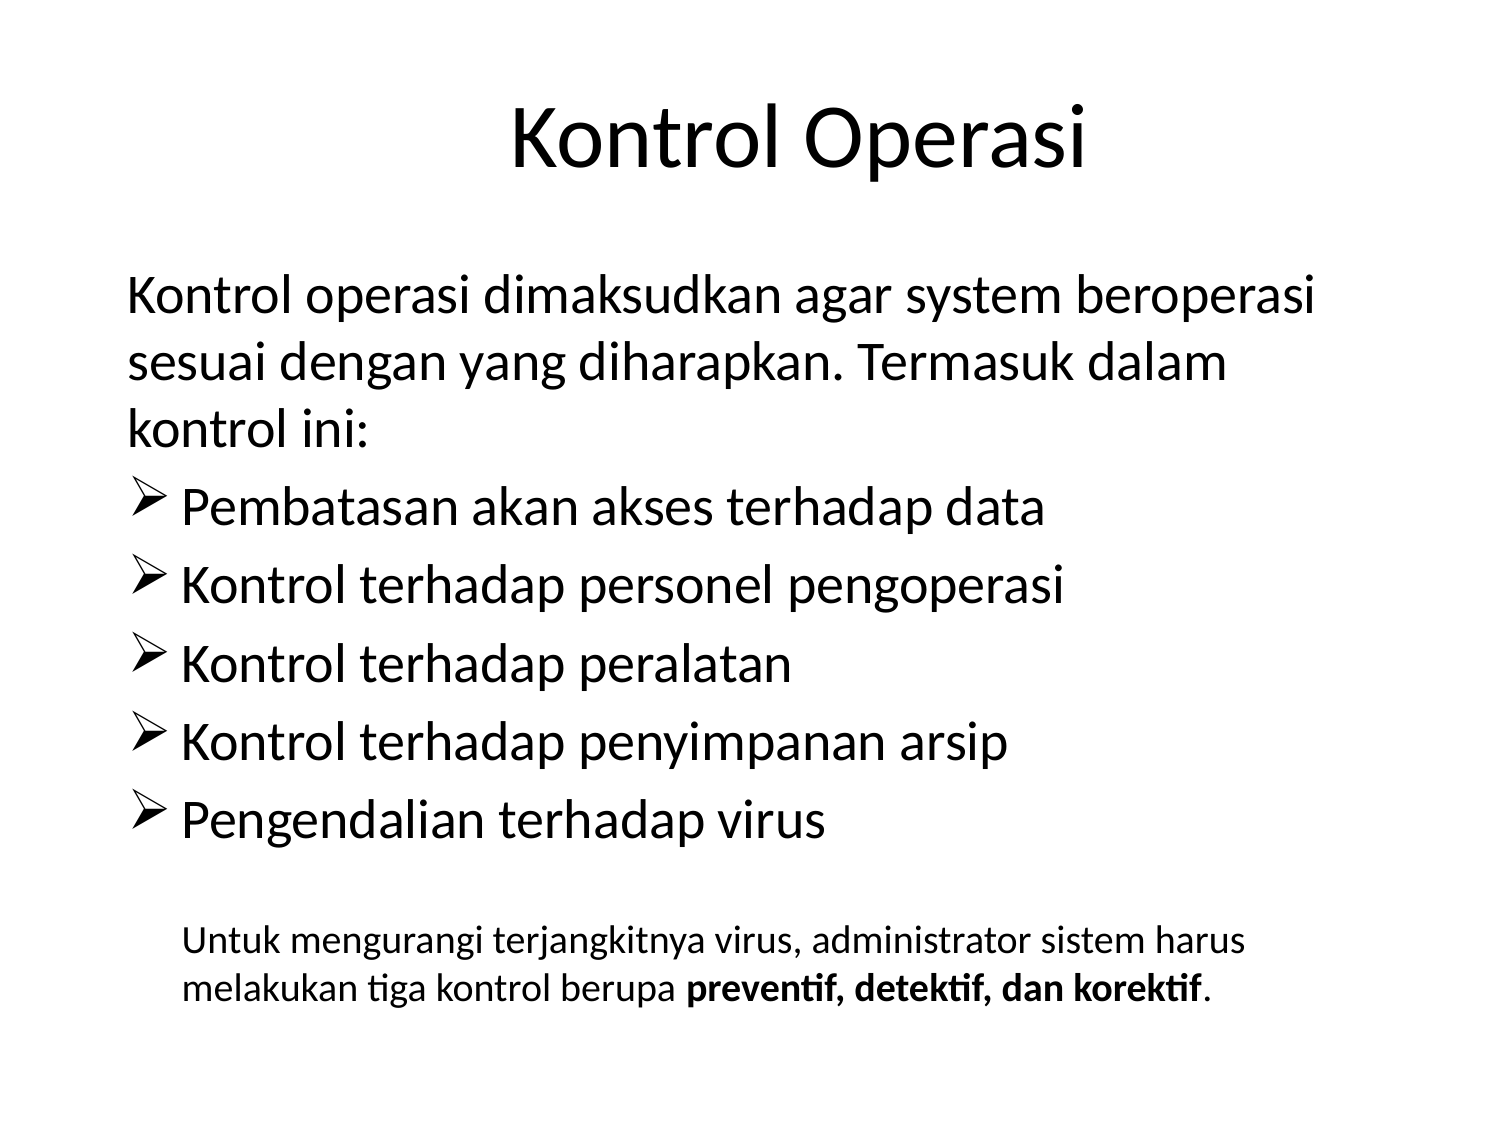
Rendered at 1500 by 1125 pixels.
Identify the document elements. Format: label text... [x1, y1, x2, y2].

title Kontrol Operasi [162, 37, 1438, 225]
list Kontrol operasi dimaksudkan agar system beroperasi sesuai dengan yang diharapkan. Termasuk dalam kontrol ini: Pembatasan akan akses terhadap data Kontrol terhadap personel pengoperasi Kontrol terhadap peralatan Kontrol terhadap penyimpanan arsip Pengendalian terhadap virus Untuk mengurangi terjangkitnya virus, administrator sistem harus melakukan tiga kontrol berupa preventif, detektif, dan korektif. [112, 249, 1388, 1025]
